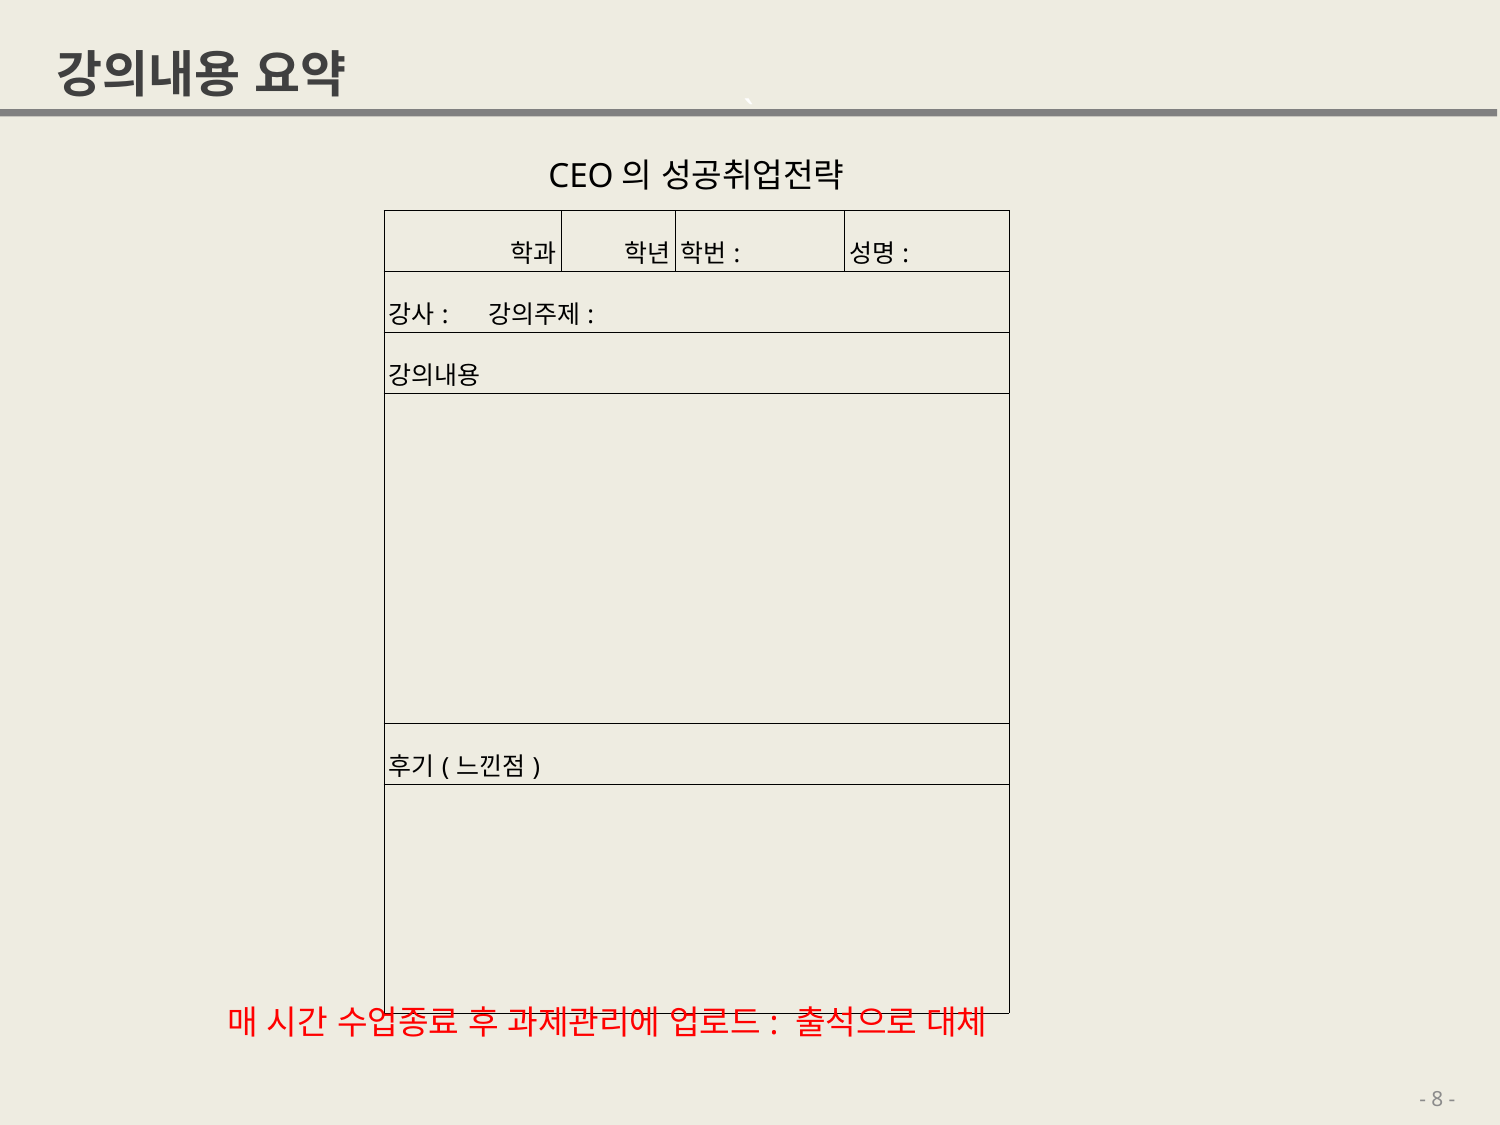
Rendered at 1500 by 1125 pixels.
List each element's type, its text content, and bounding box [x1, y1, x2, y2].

table_header 성명: [845, 211, 1009, 271]
text_box 매 시간 수업종료 후 과제관리에 업로드: 출석으로 대체 [212, 970, 1282, 1049]
table_cell 강의내용 [385, 333, 1009, 393]
slide_number - 8 - [1380, 1082, 1495, 1117]
table_cell [385, 394, 1009, 723]
title 강의내용 요약 [41, 30, 821, 114]
table_header 학과 [385, 211, 561, 271]
table_cell 강사: 강의주제: [385, 272, 1009, 332]
table_cell [385, 785, 1009, 970]
text_box CEO의 성공취업전략 [533, 122, 860, 202]
table_header 학번: [676, 211, 844, 271]
table_header 학년 [562, 211, 675, 271]
table_cell 후기(느낀점) [385, 724, 1009, 784]
